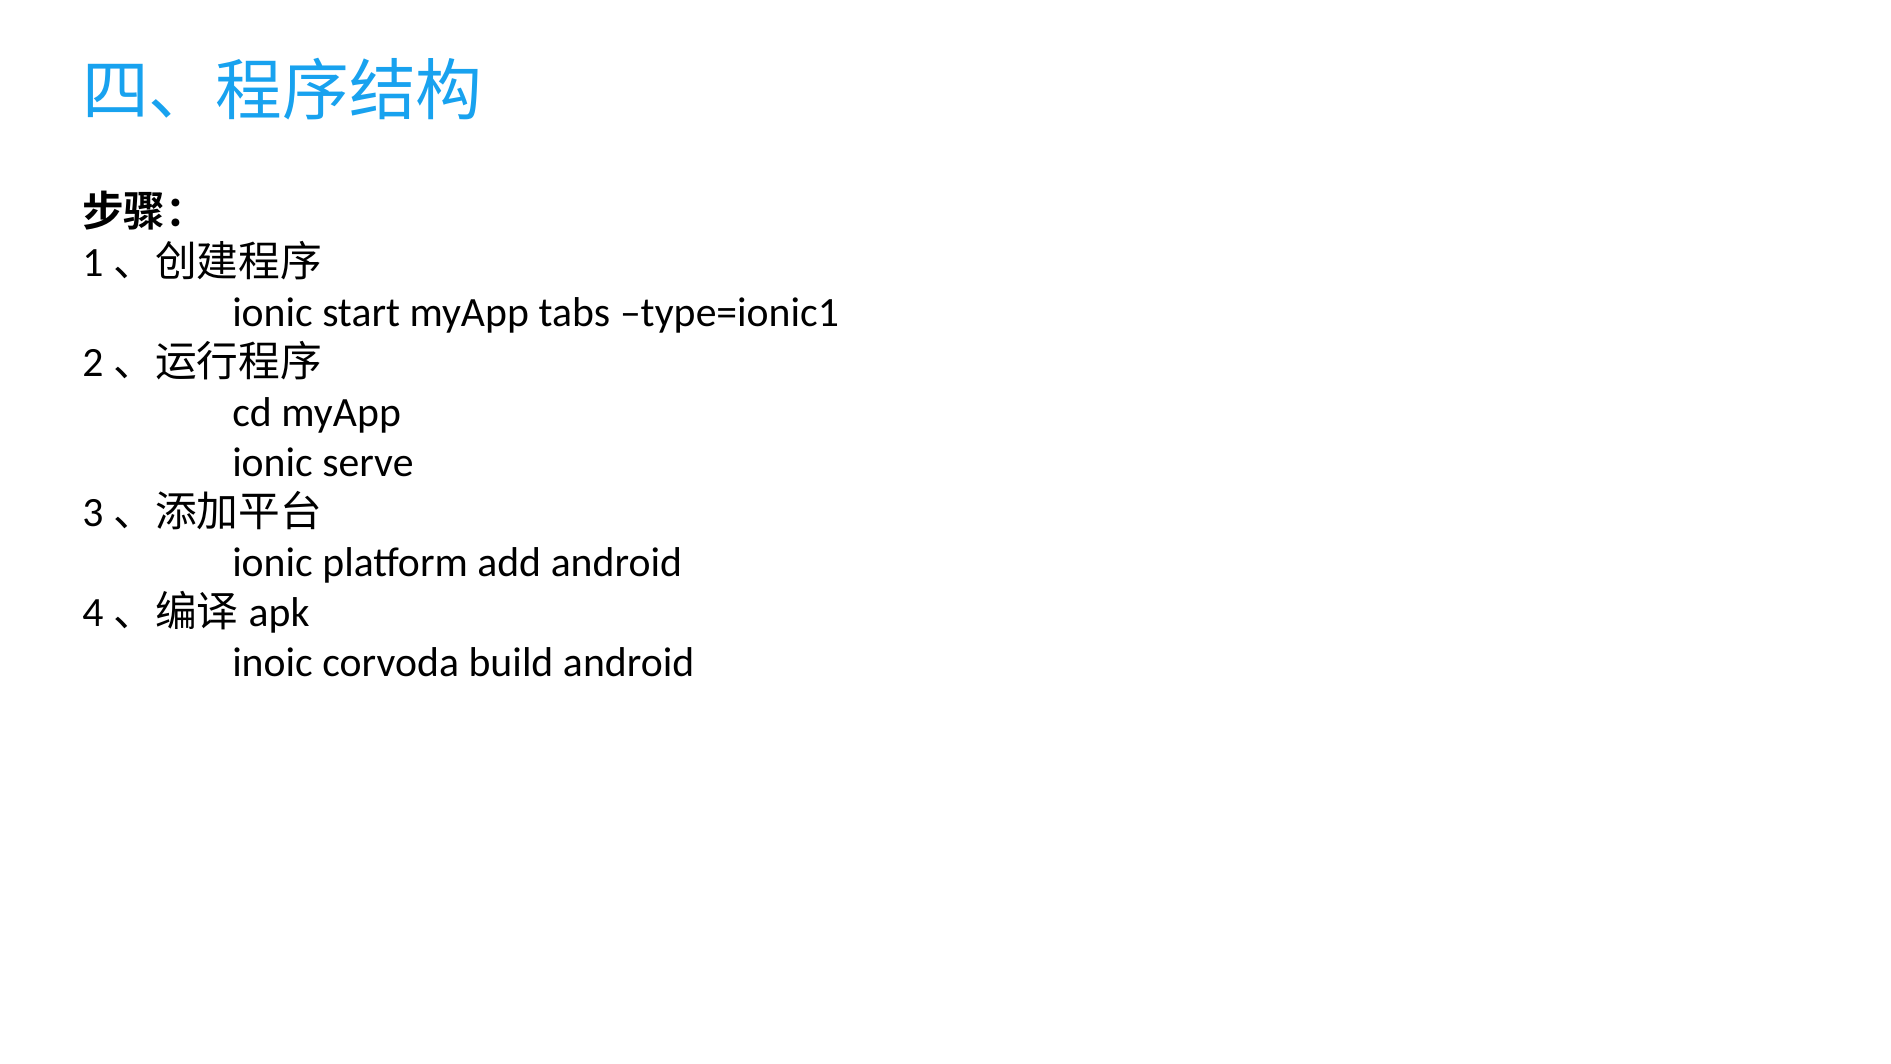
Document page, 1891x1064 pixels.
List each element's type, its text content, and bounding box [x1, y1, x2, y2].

title 四、程序结构 [67, 40, 1698, 125]
text_box 步骤： 1、创建程序 ionic start myApp tabs –type=ionic1 2、运行程序 cd myApp ionic serve 3、添加平台 ionic platform add android 4、编译apk inoic corvoda build android [67, 177, 1560, 743]
